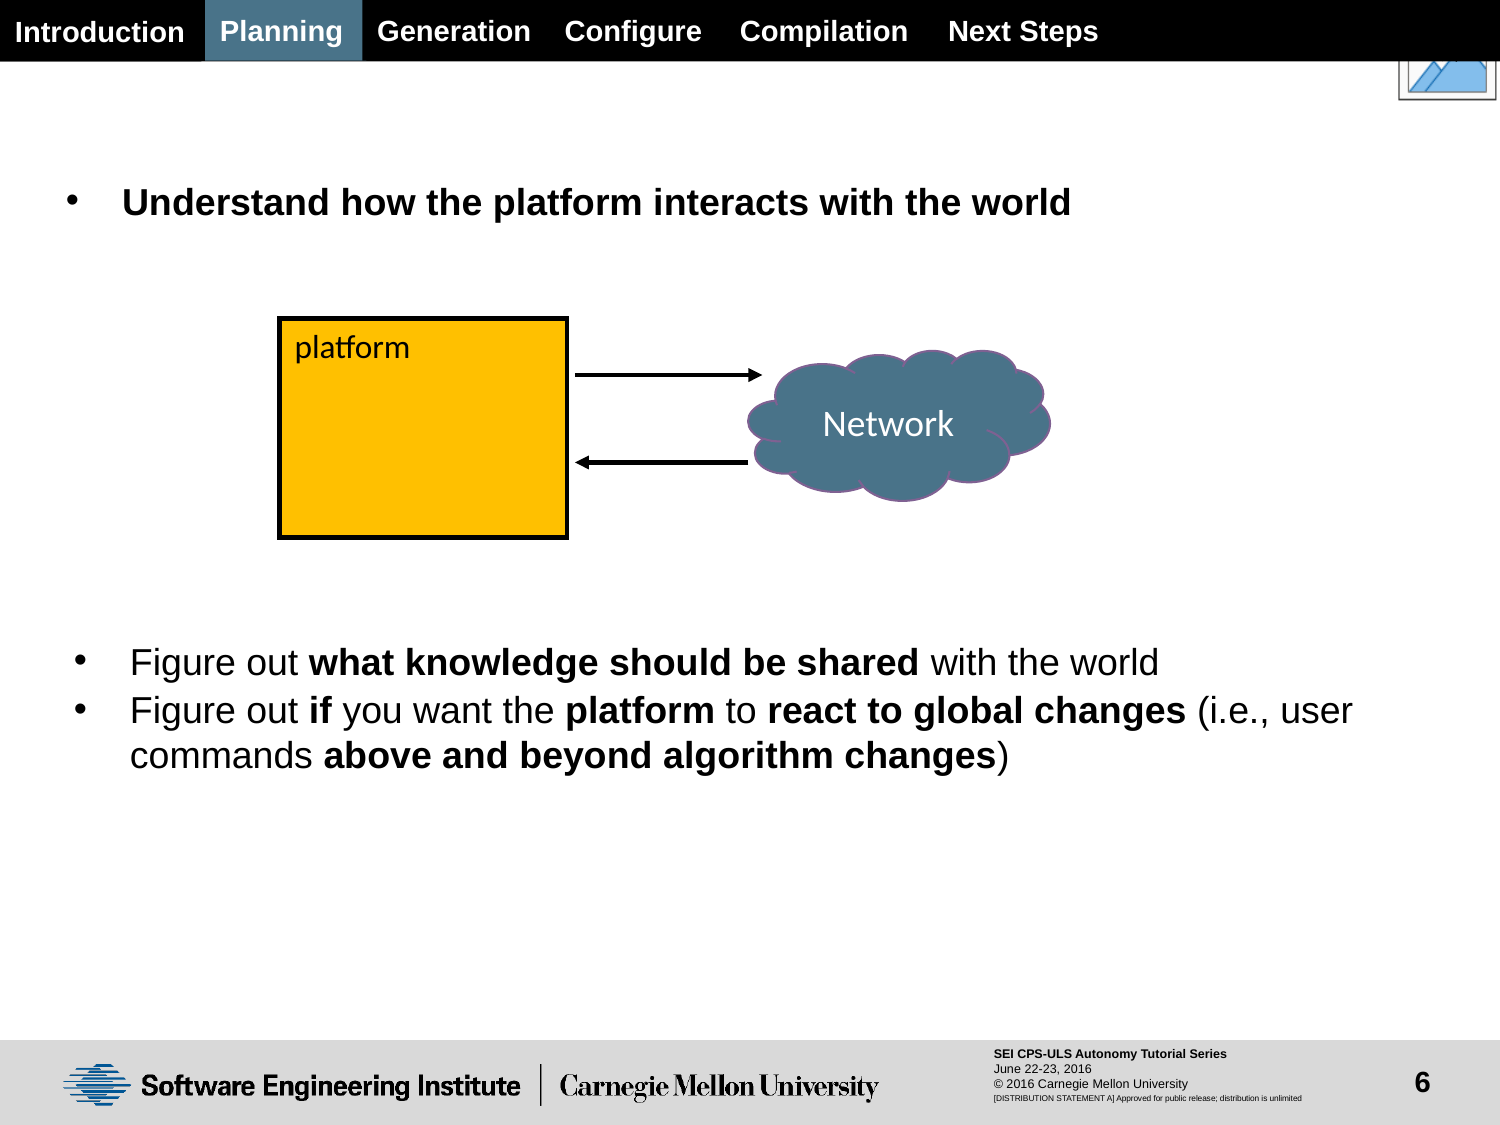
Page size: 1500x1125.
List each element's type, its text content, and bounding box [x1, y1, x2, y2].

text_box Introduction [0, 0, 202, 62]
text_box Planning [205, 0, 362, 61]
text_box platform [279, 317, 568, 538]
text_box Figure out what knowledge should be shared with the world [73, 637, 1439, 685]
picture [1394, 0, 1500, 105]
text_box Configure [549, 0, 720, 61]
text_box [202, 0, 1394, 62]
text_box Compilation [725, 0, 925, 61]
list Understand how the platform interacts with the world [65, 177, 1431, 235]
text_box Network [747, 349, 1052, 502]
text_box Generation [362, 0, 549, 61]
text_box Figure out if you want the platform to react to global changes (i.e., user commands above and beyond algorithm changes) [73, 685, 1439, 832]
text_box Next Steps [933, 0, 1188, 61]
picture [52, 1054, 890, 1112]
